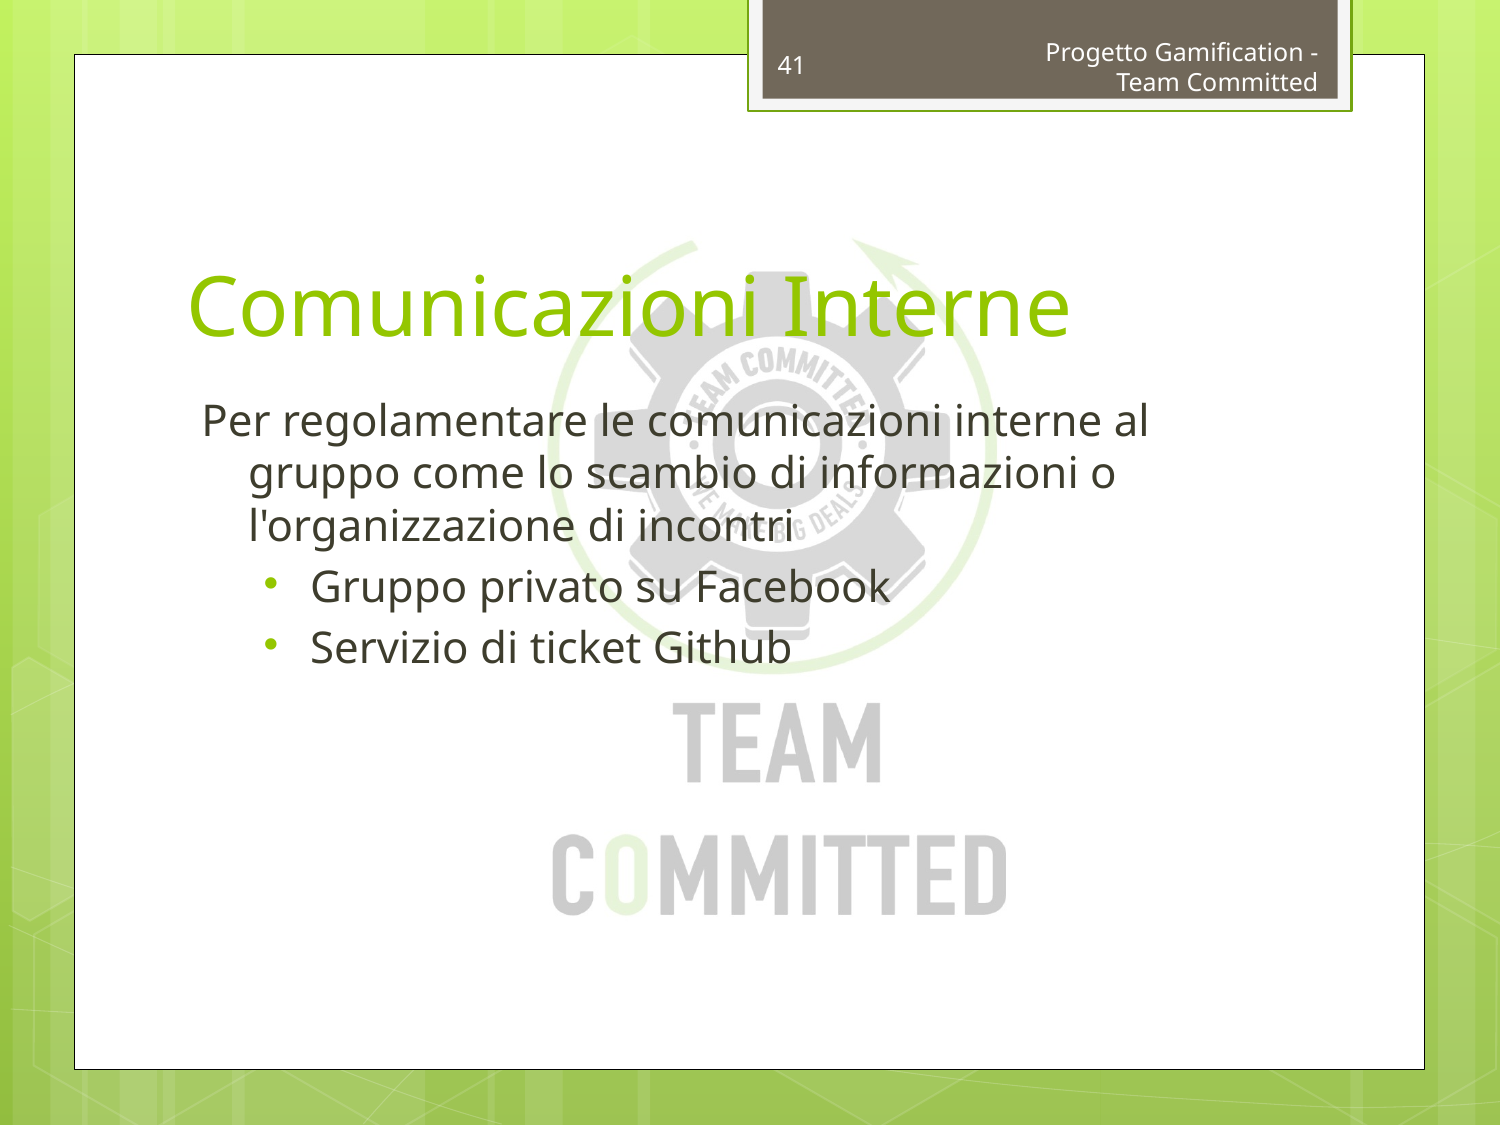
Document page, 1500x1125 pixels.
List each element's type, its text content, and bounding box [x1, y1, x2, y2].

picture [450, 207, 1070, 960]
slide_number Progetto Gamification - Team Committed [983, 36, 1334, 97]
slide_number 41 [762, 36, 982, 97]
text_box Per regolamentare le comunicazioni interne al gruppo come lo scambio di informazioni o l'organizzazione di incontri Gruppo privato su Facebook Servizio di ticket Github [171, 385, 1283, 1016]
text_box Comunicazioni Interne [171, 172, 1324, 361]
